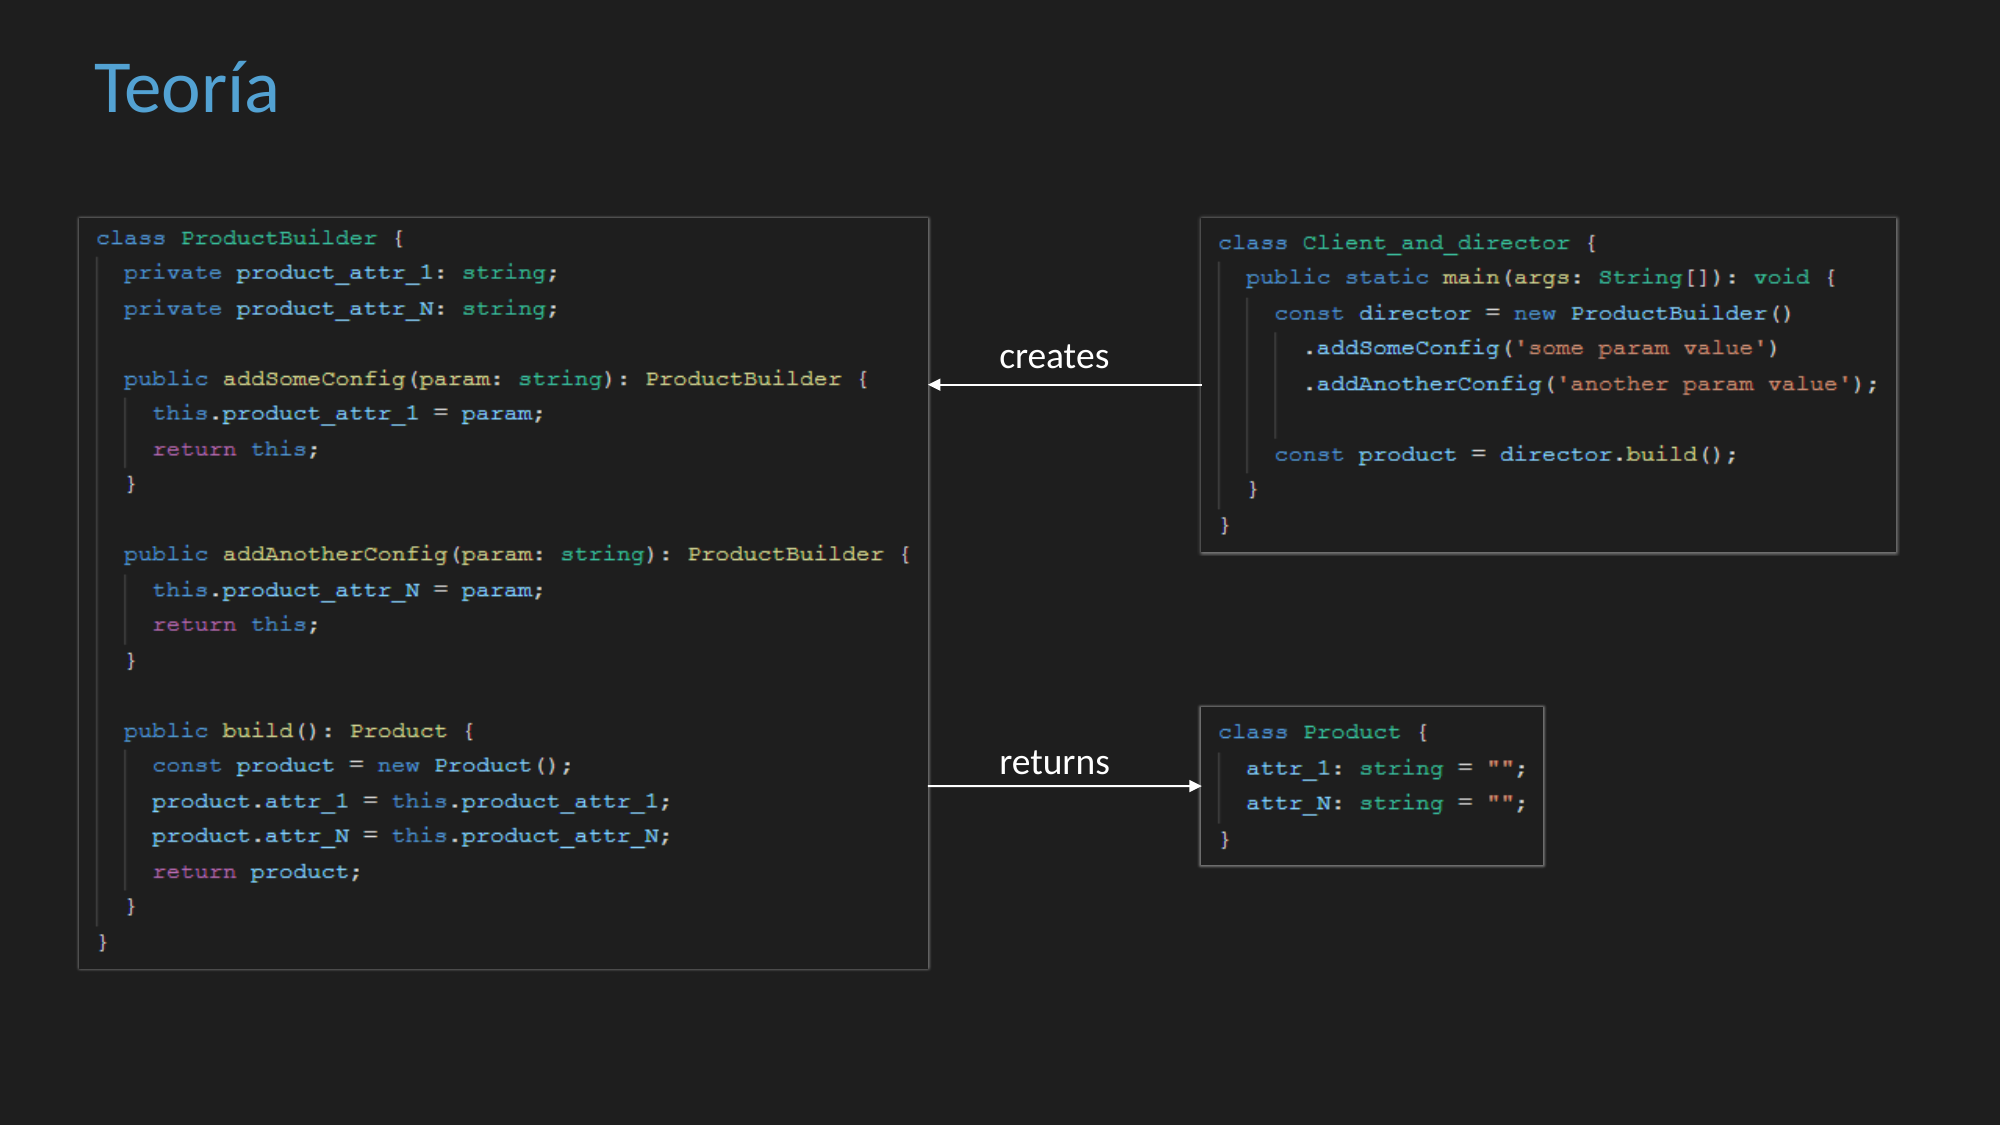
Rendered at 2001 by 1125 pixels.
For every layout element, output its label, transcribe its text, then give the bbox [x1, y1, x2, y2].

picture [1201, 707, 1543, 865]
text_box returns [984, 729, 1201, 786]
text_box Teoría [79, 30, 637, 136]
picture [1201, 218, 1896, 552]
picture [79, 218, 928, 969]
text_box creates [984, 324, 1201, 384]
